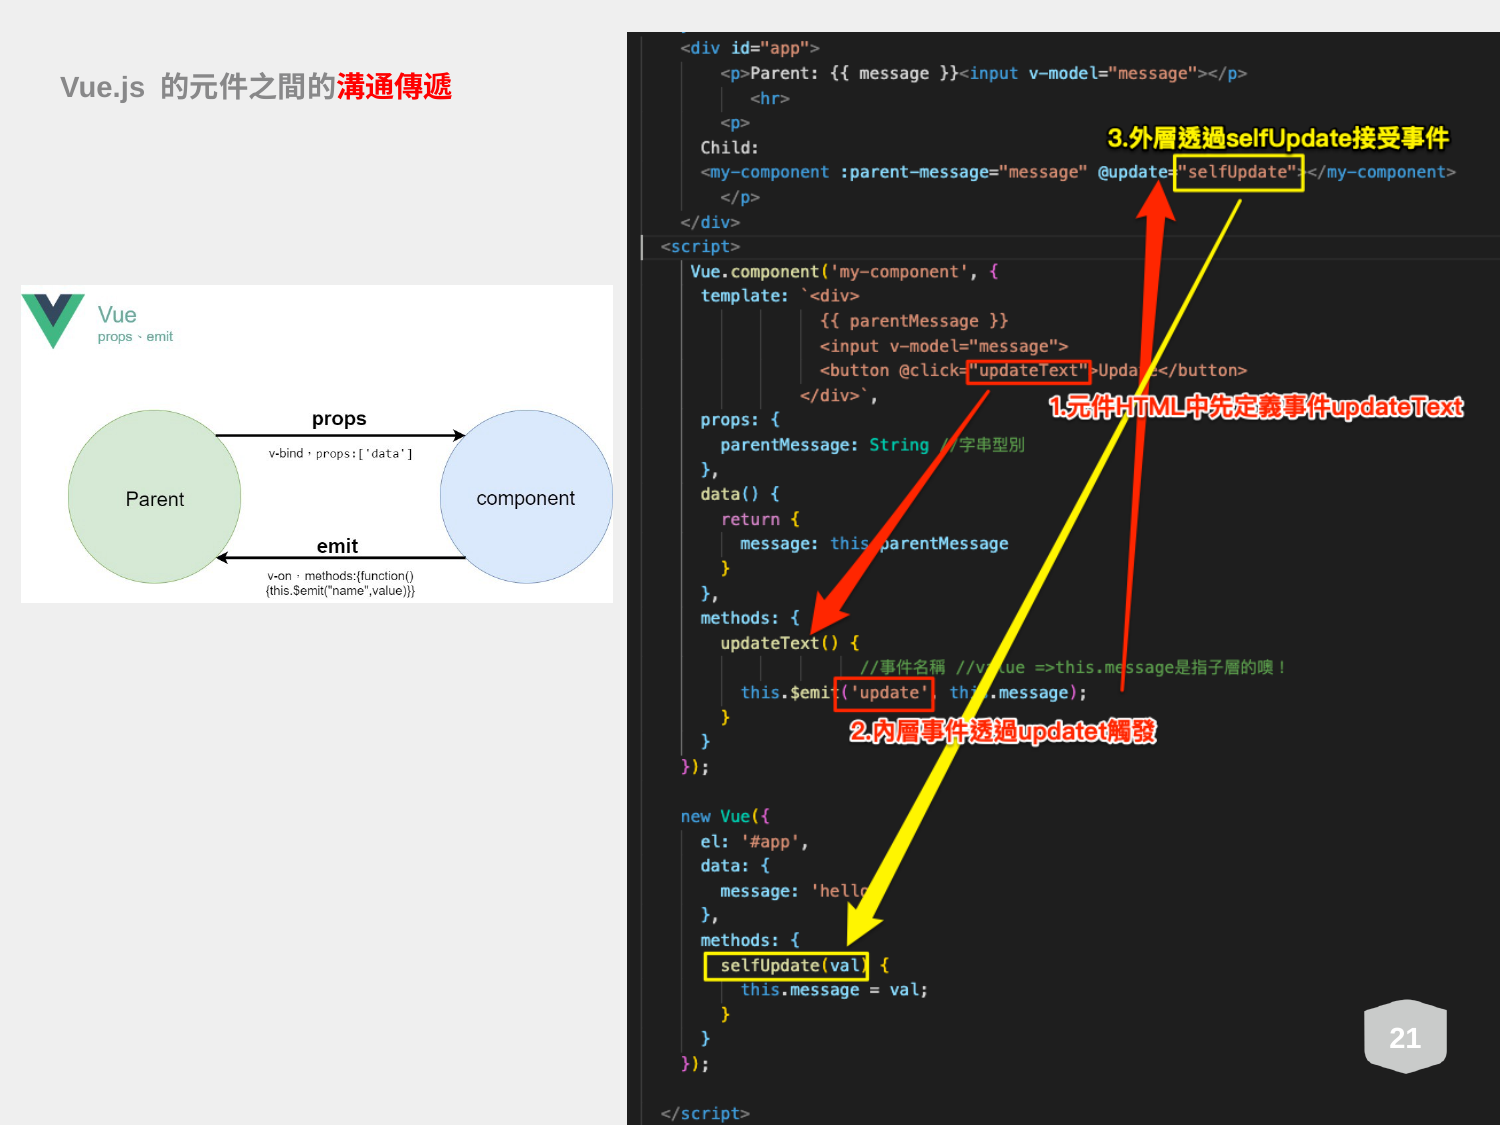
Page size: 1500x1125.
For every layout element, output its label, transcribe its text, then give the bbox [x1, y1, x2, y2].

text_box Vue.js 的元件之間的溝通傳遞 [45, 53, 538, 119]
picture [0, 0, 1500, 1125]
